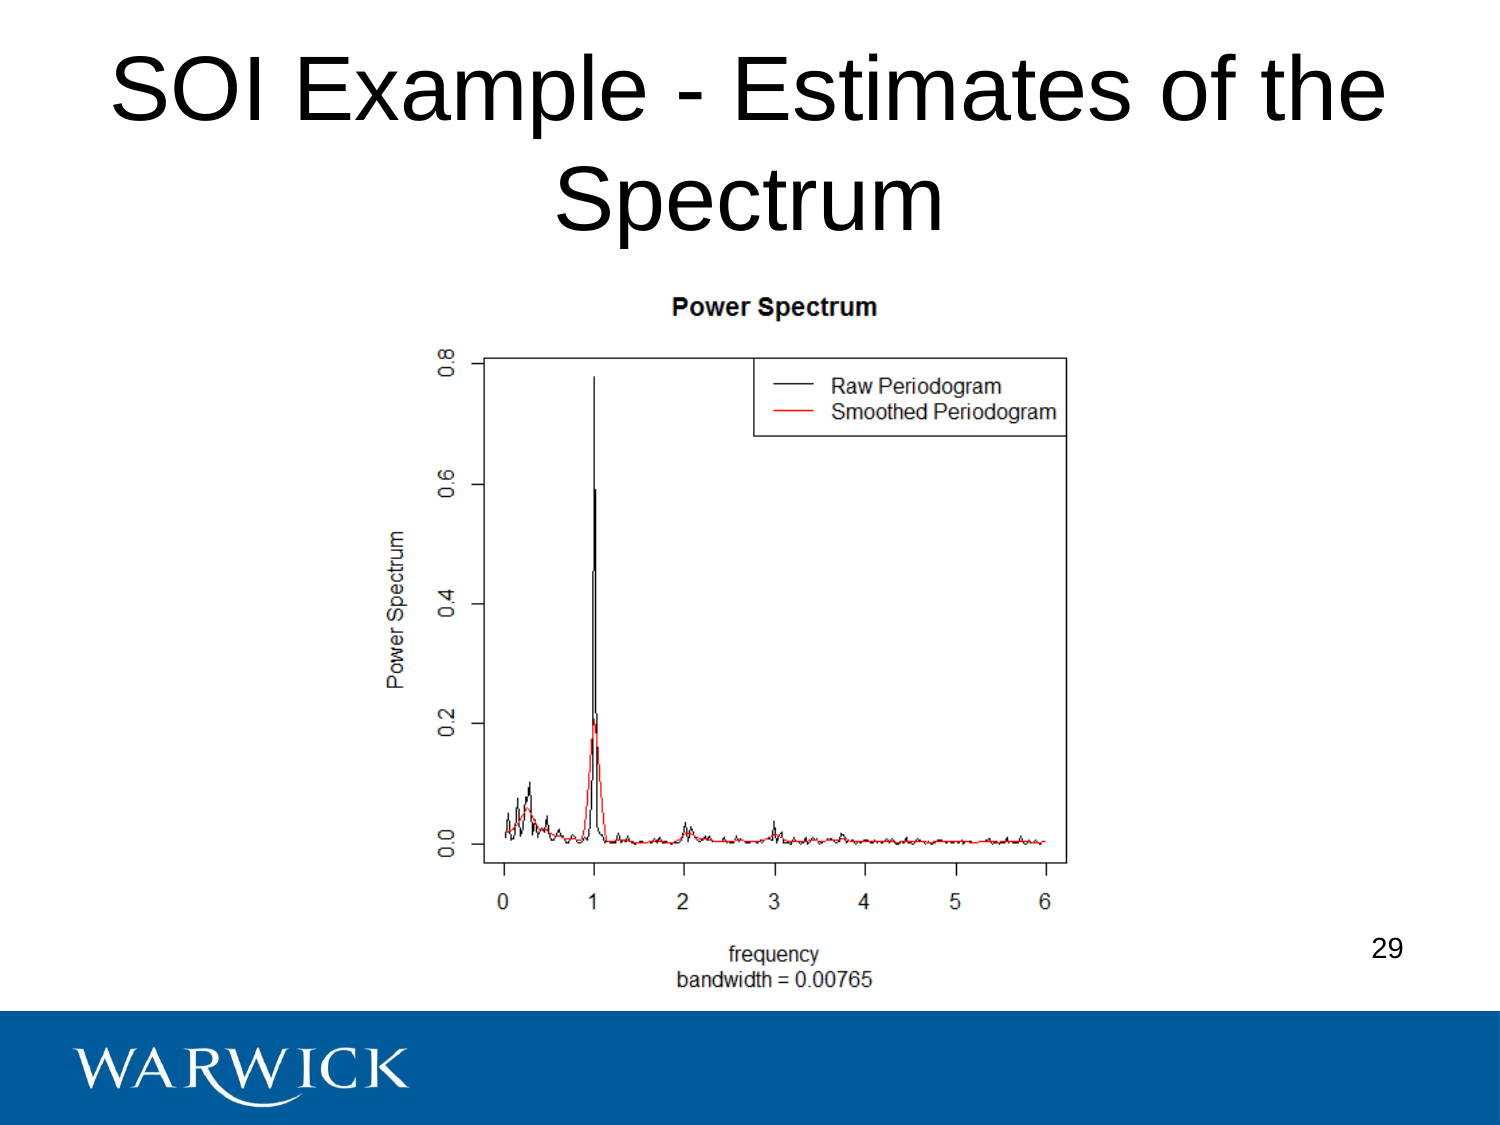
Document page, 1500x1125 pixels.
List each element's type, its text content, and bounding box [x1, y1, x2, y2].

title SOI Example - Estimates of the Spectrum [75, 45, 1425, 233]
slide_number 29 [1124, 921, 1419, 1000]
picture [0, 1011, 1500, 1125]
picture [378, 252, 1122, 994]
